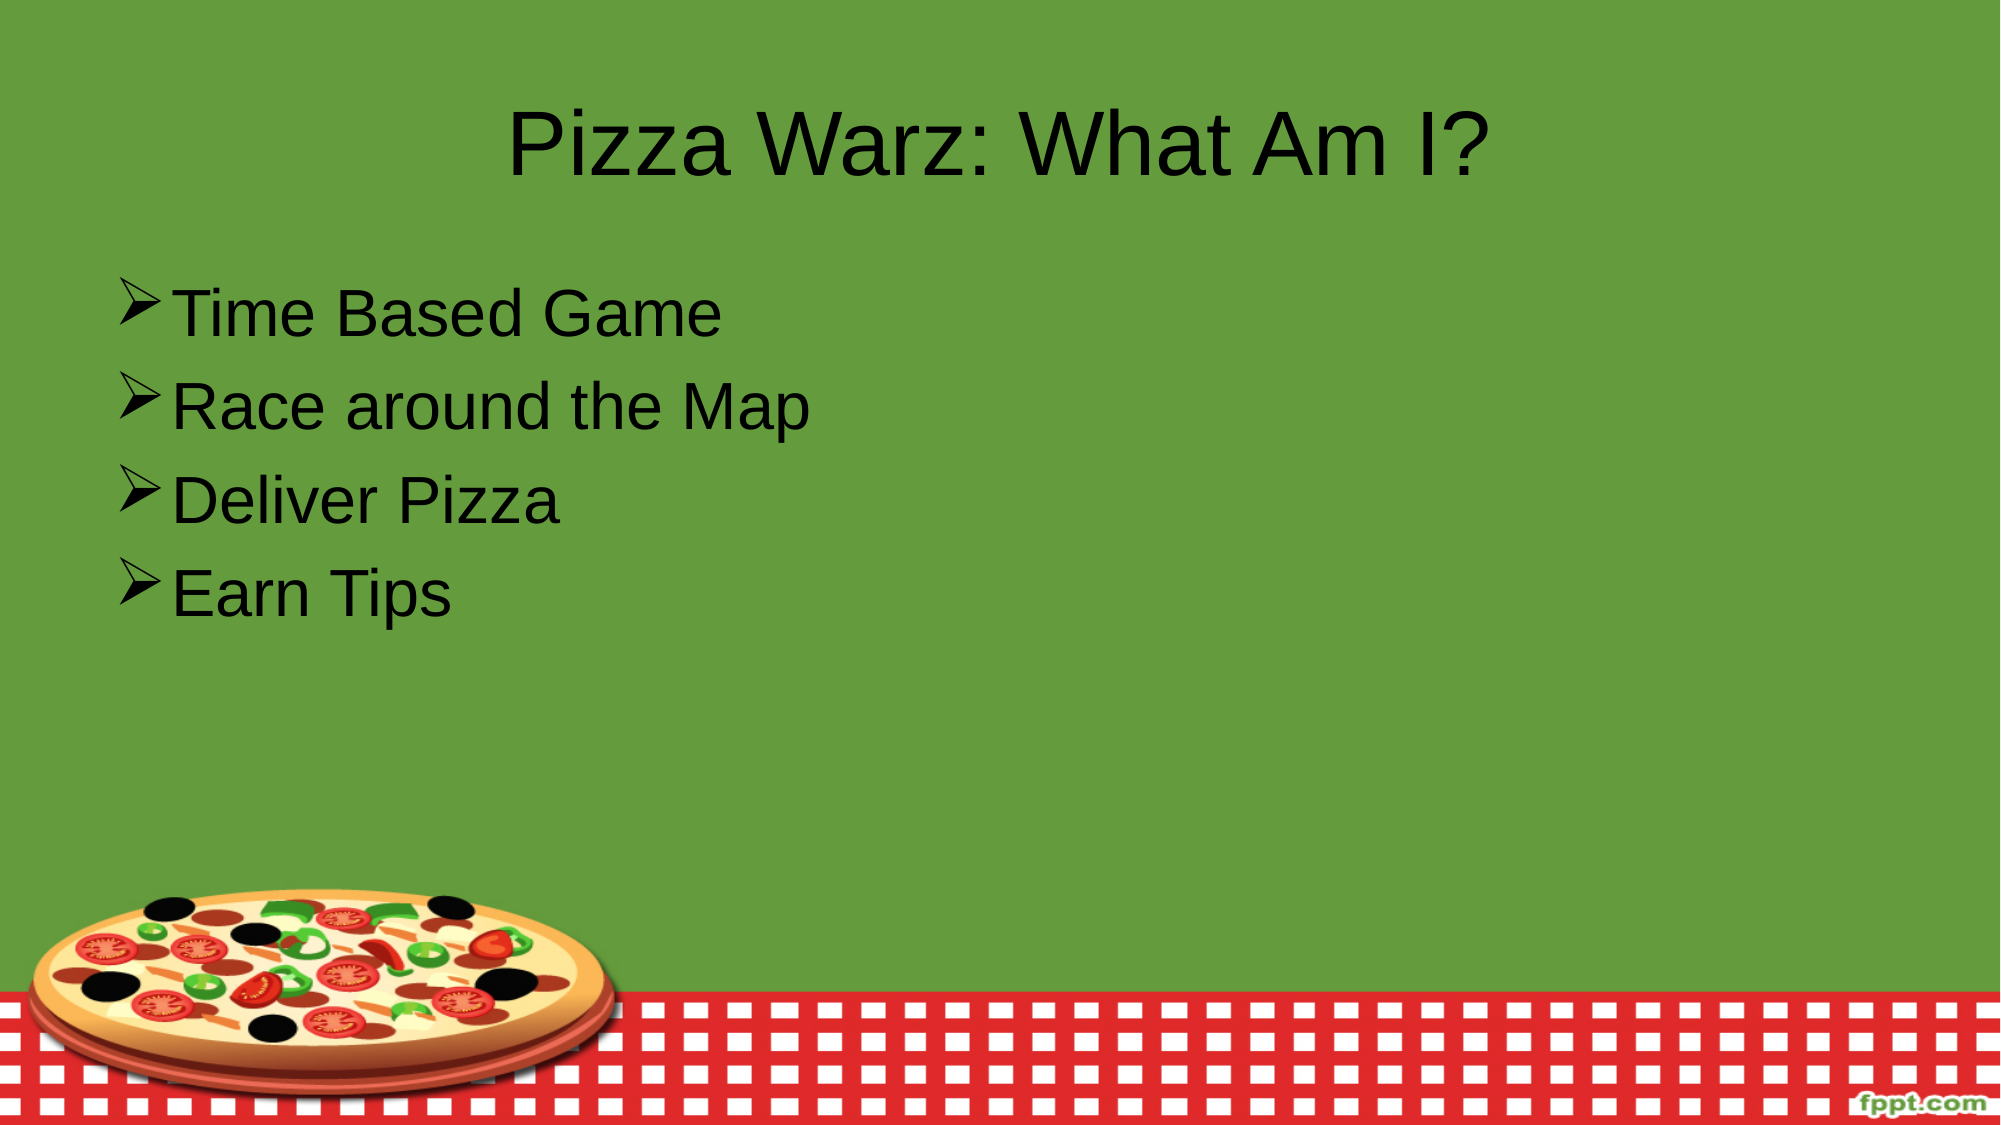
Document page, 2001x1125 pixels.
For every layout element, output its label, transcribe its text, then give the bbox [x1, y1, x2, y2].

list Time Based Game Race around the Map Deliver Pizza Earn Tips [99, 262, 1900, 1005]
title Pizza Warz: What Am I? [99, 45, 1900, 233]
picture [0, 0, 2001, 1125]
